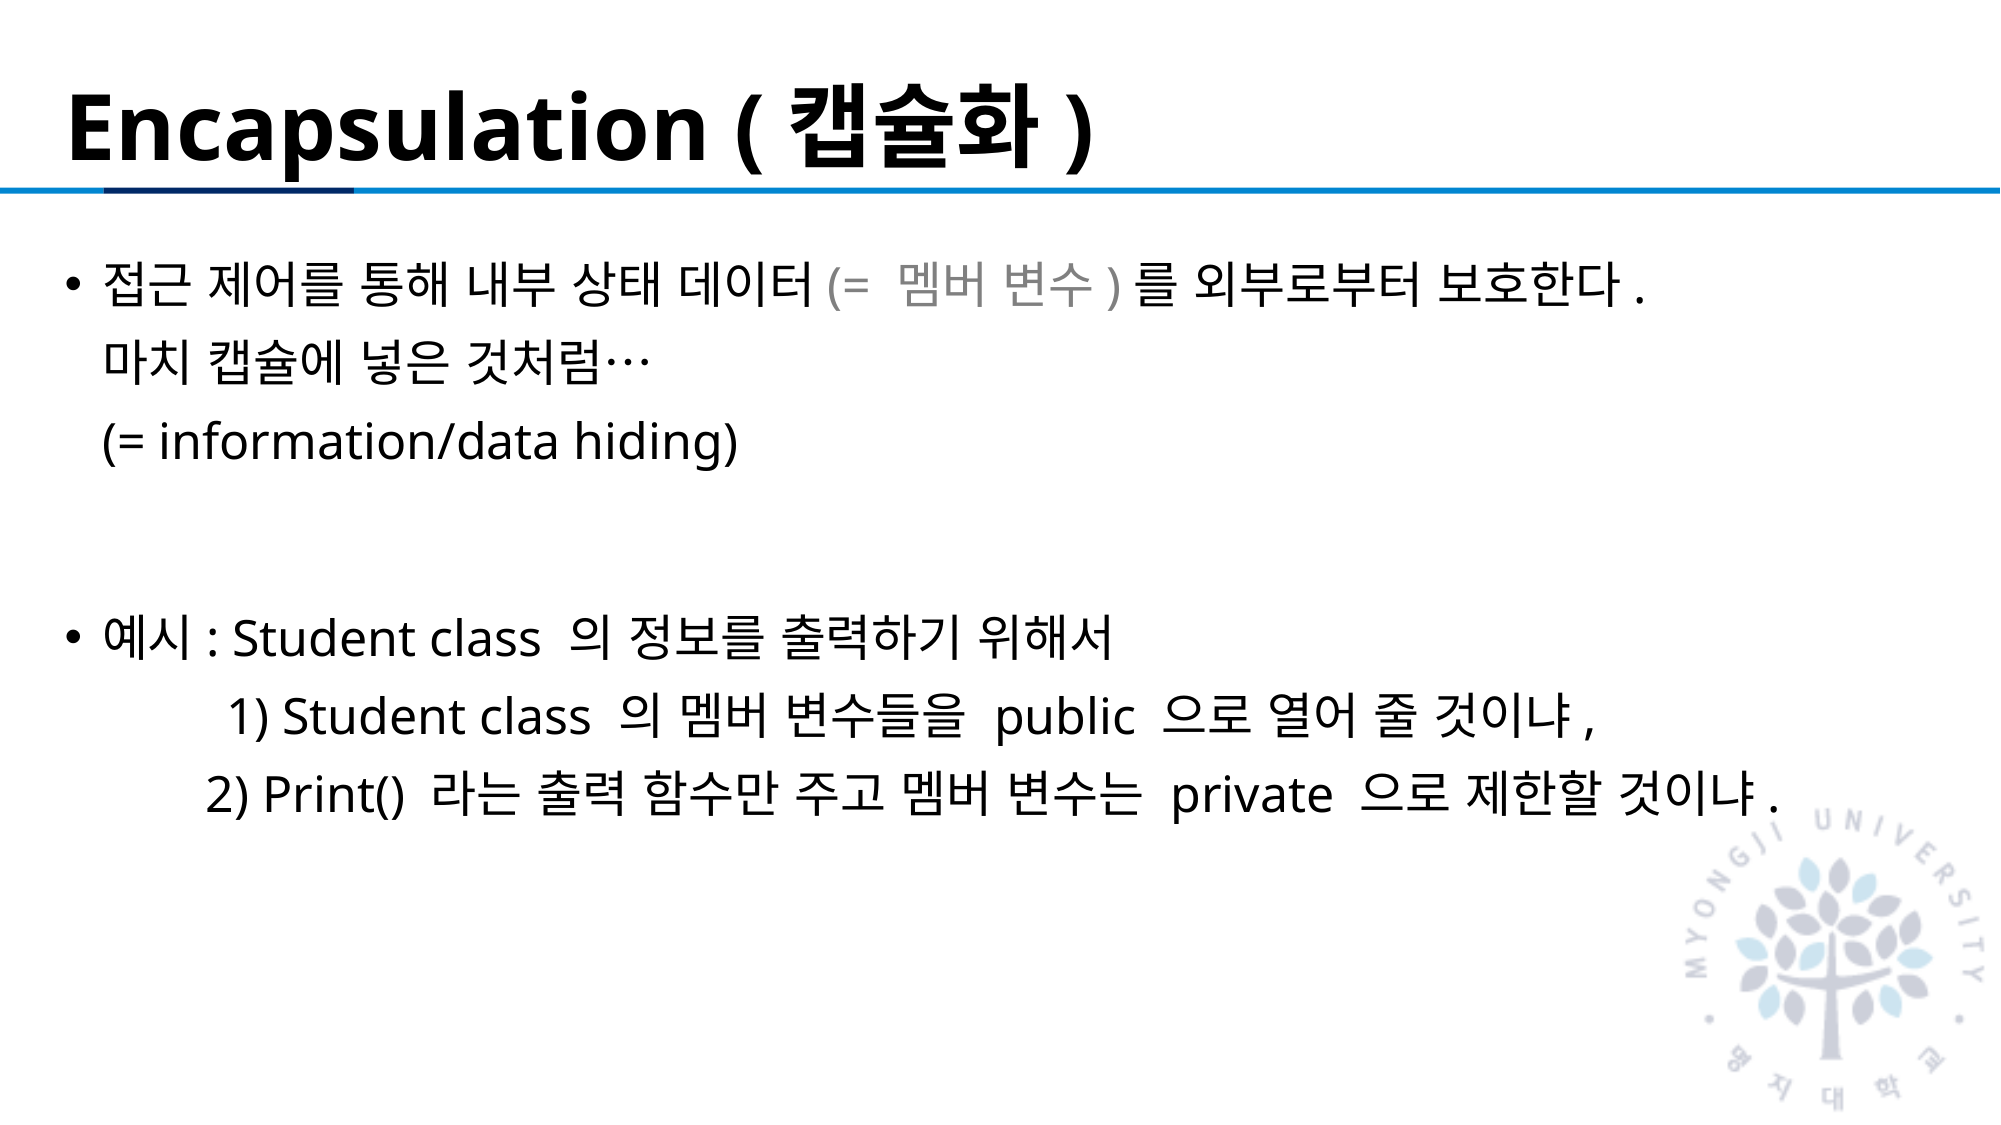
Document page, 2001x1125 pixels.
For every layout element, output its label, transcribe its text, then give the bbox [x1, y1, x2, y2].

title Encapsulation (캡슐화) [49, 59, 1945, 188]
list 접근 제어를 통해 내부 상태 데이터(= 멤버 변수)를 외부로부터 보호한다. 마치 캡슐에 넣은 것처럼… (= information/data hiding) 예시: Student class 의 정보를 출력하기 위해서 1) Student class 의 멤버 변수들을 public 으로 열어 줄 것이냐, 2) Print() 라는 출력 함수만 주고 멤버 변수는 private 으로 제한할 것이냐. [49, 227, 1984, 1043]
